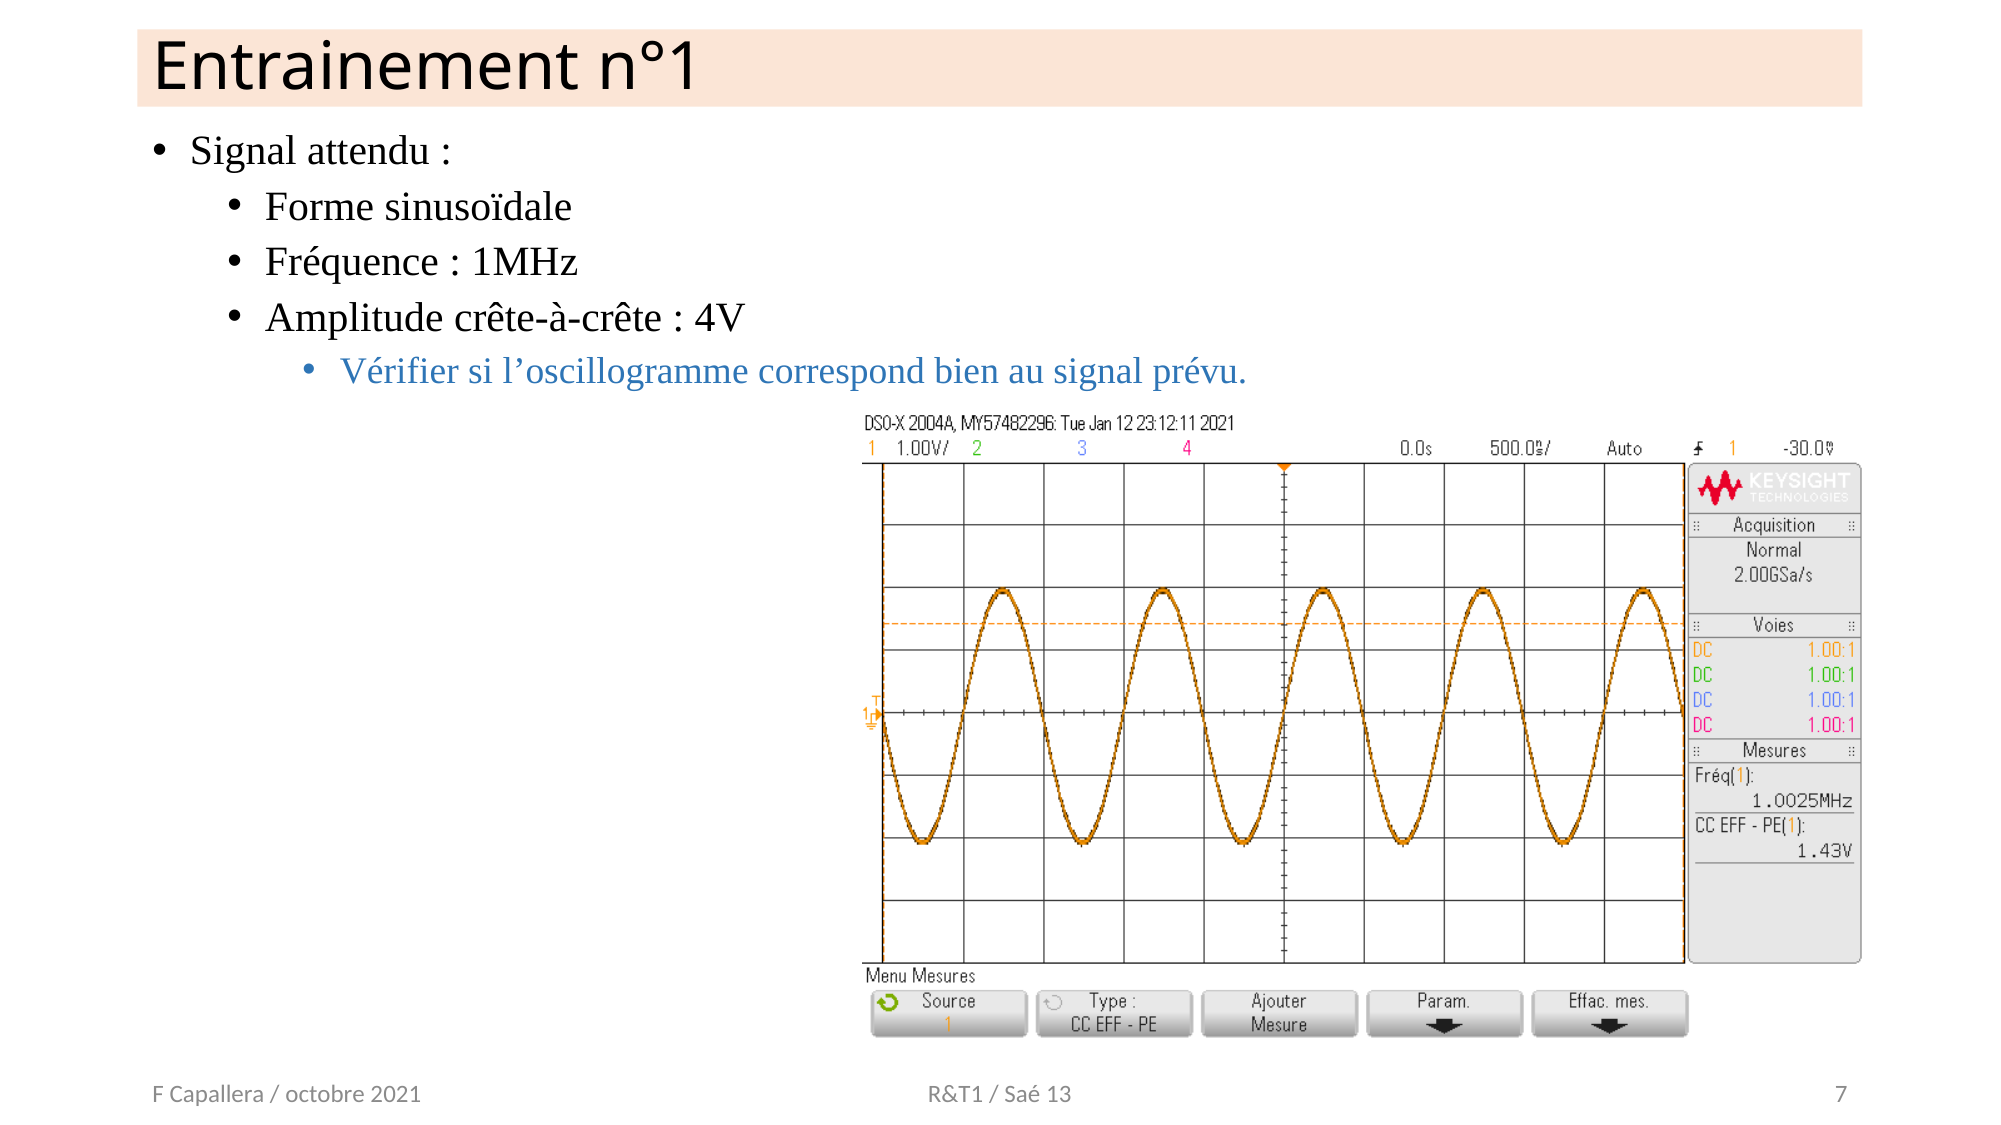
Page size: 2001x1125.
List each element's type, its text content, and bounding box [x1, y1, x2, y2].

footer R&T1 / Saé 13 [662, 1062, 1338, 1123]
list Signal attendu : Forme sinusoïdale Fréquence : 1MHz Amplitude crête-à-crête : 4V Vérifier si l’oscillogramme correspond bien au signal prévu. [137, 121, 1863, 1014]
slide_number F Capallera / octobre 2021 [137, 1062, 588, 1123]
picture [862, 409, 1863, 1039]
title Entrainement n°1 [137, 29, 1863, 107]
slide_number 7 [1412, 1062, 1863, 1123]
